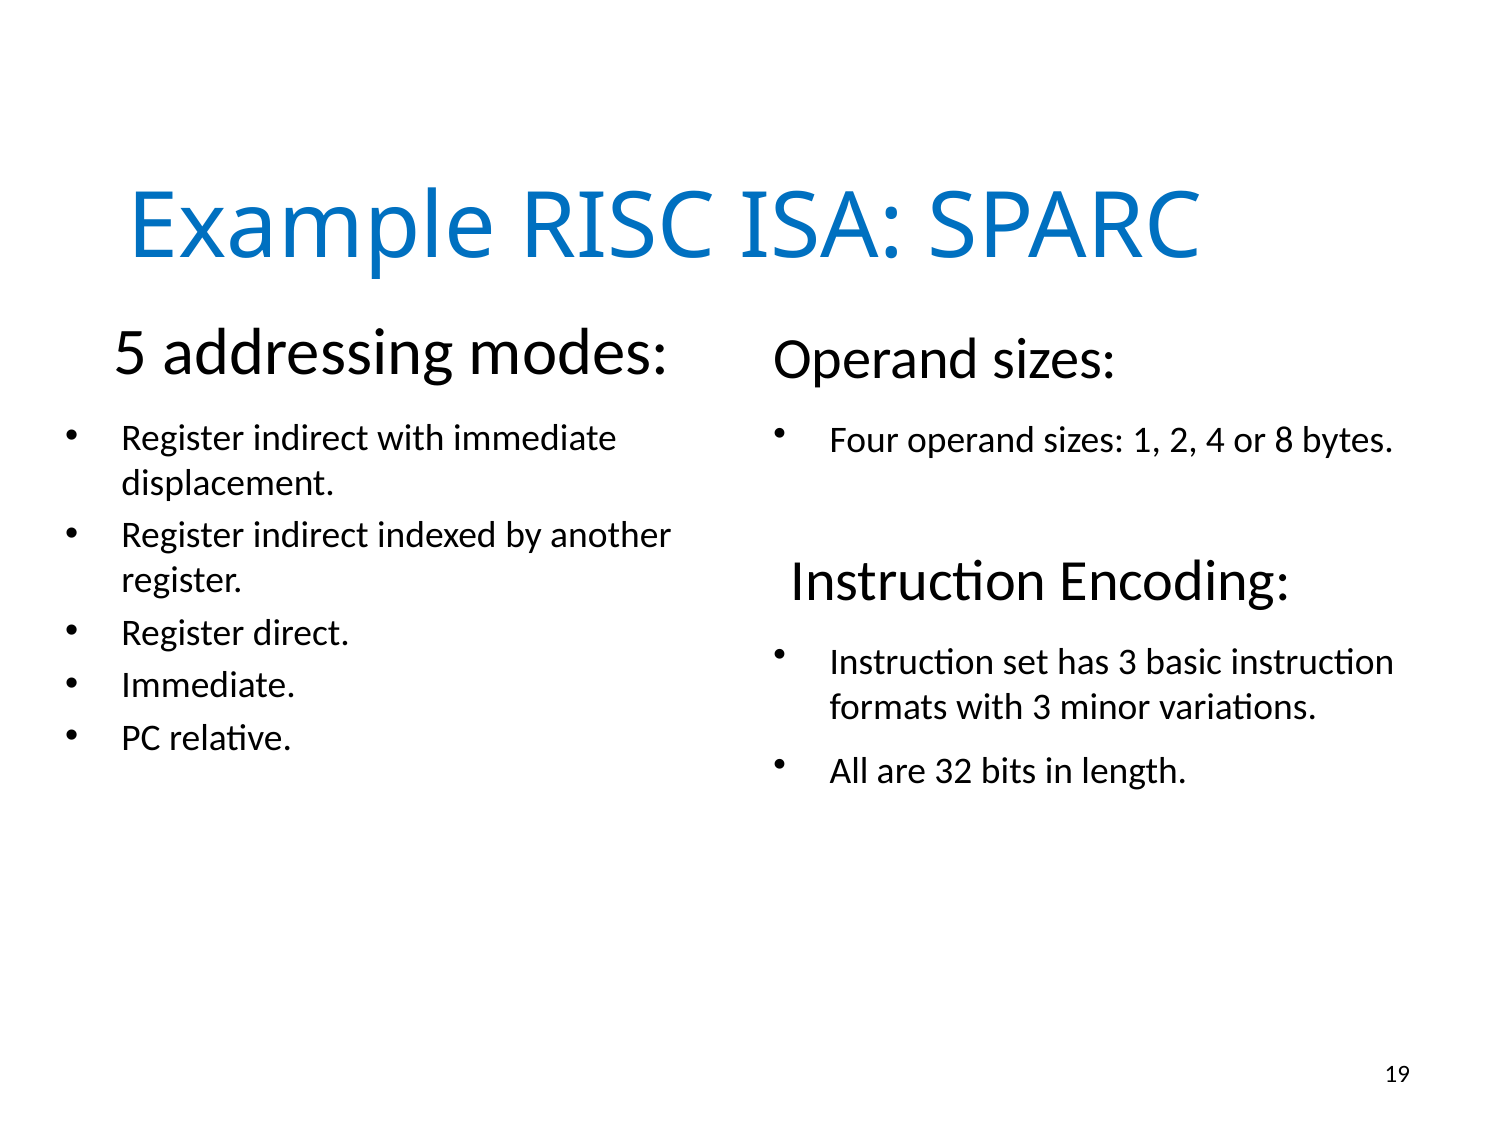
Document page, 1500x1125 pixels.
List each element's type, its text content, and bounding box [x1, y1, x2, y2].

list 5 addressing modes: Register indirect with immediate displacement. Register indirect indexed by another register. Register direct. Immediate. PC relative. [50, 299, 734, 1021]
slide_number 19 [1074, 1042, 1425, 1103]
title Example RISC ISA: SPARC [112, 152, 1425, 290]
text_box Operand sizes: Four operand sizes: 1, 2, 4 or 8 bytes. Instruction Encoding: Instruction set has 3 basic instruction formats with 3 minor variations. All are 32 bits in length. [758, 312, 1450, 992]
